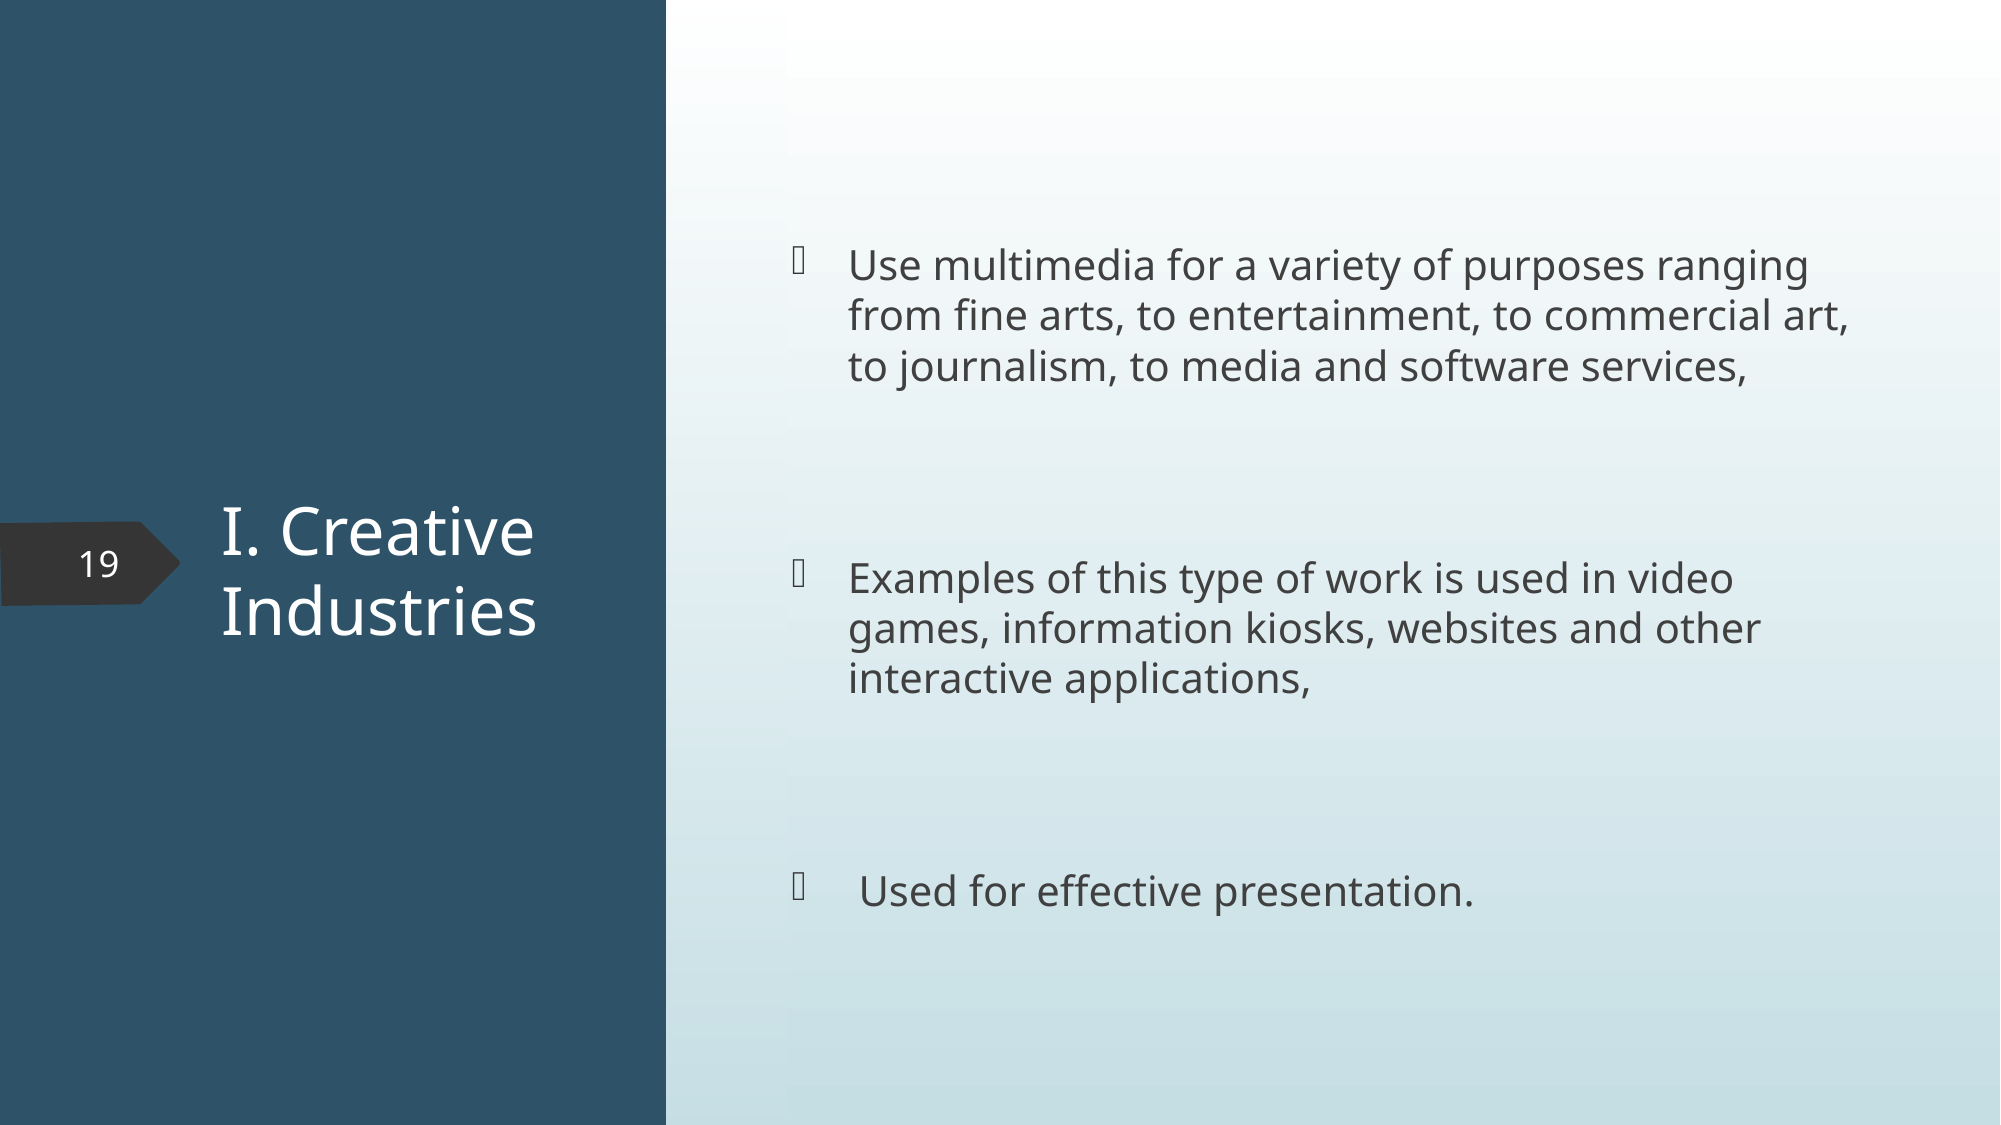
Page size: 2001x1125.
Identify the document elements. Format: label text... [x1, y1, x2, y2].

text_box [0, 521, 181, 606]
list Use multimedia for a variety of purposes ranging from fine arts, to entertainment, to commercial art, to journalism, to media and software services, Examples of this type of work is used in video games, information kiosks, websites and other interactive applications, Used for effective presentation. [776, 140, 1892, 1014]
text_box [0, 0, 667, 1125]
title I. Creative Industries [206, 481, 610, 979]
slide_number 19 [6, 534, 135, 595]
text_box [786, 0, 2000, 1125]
